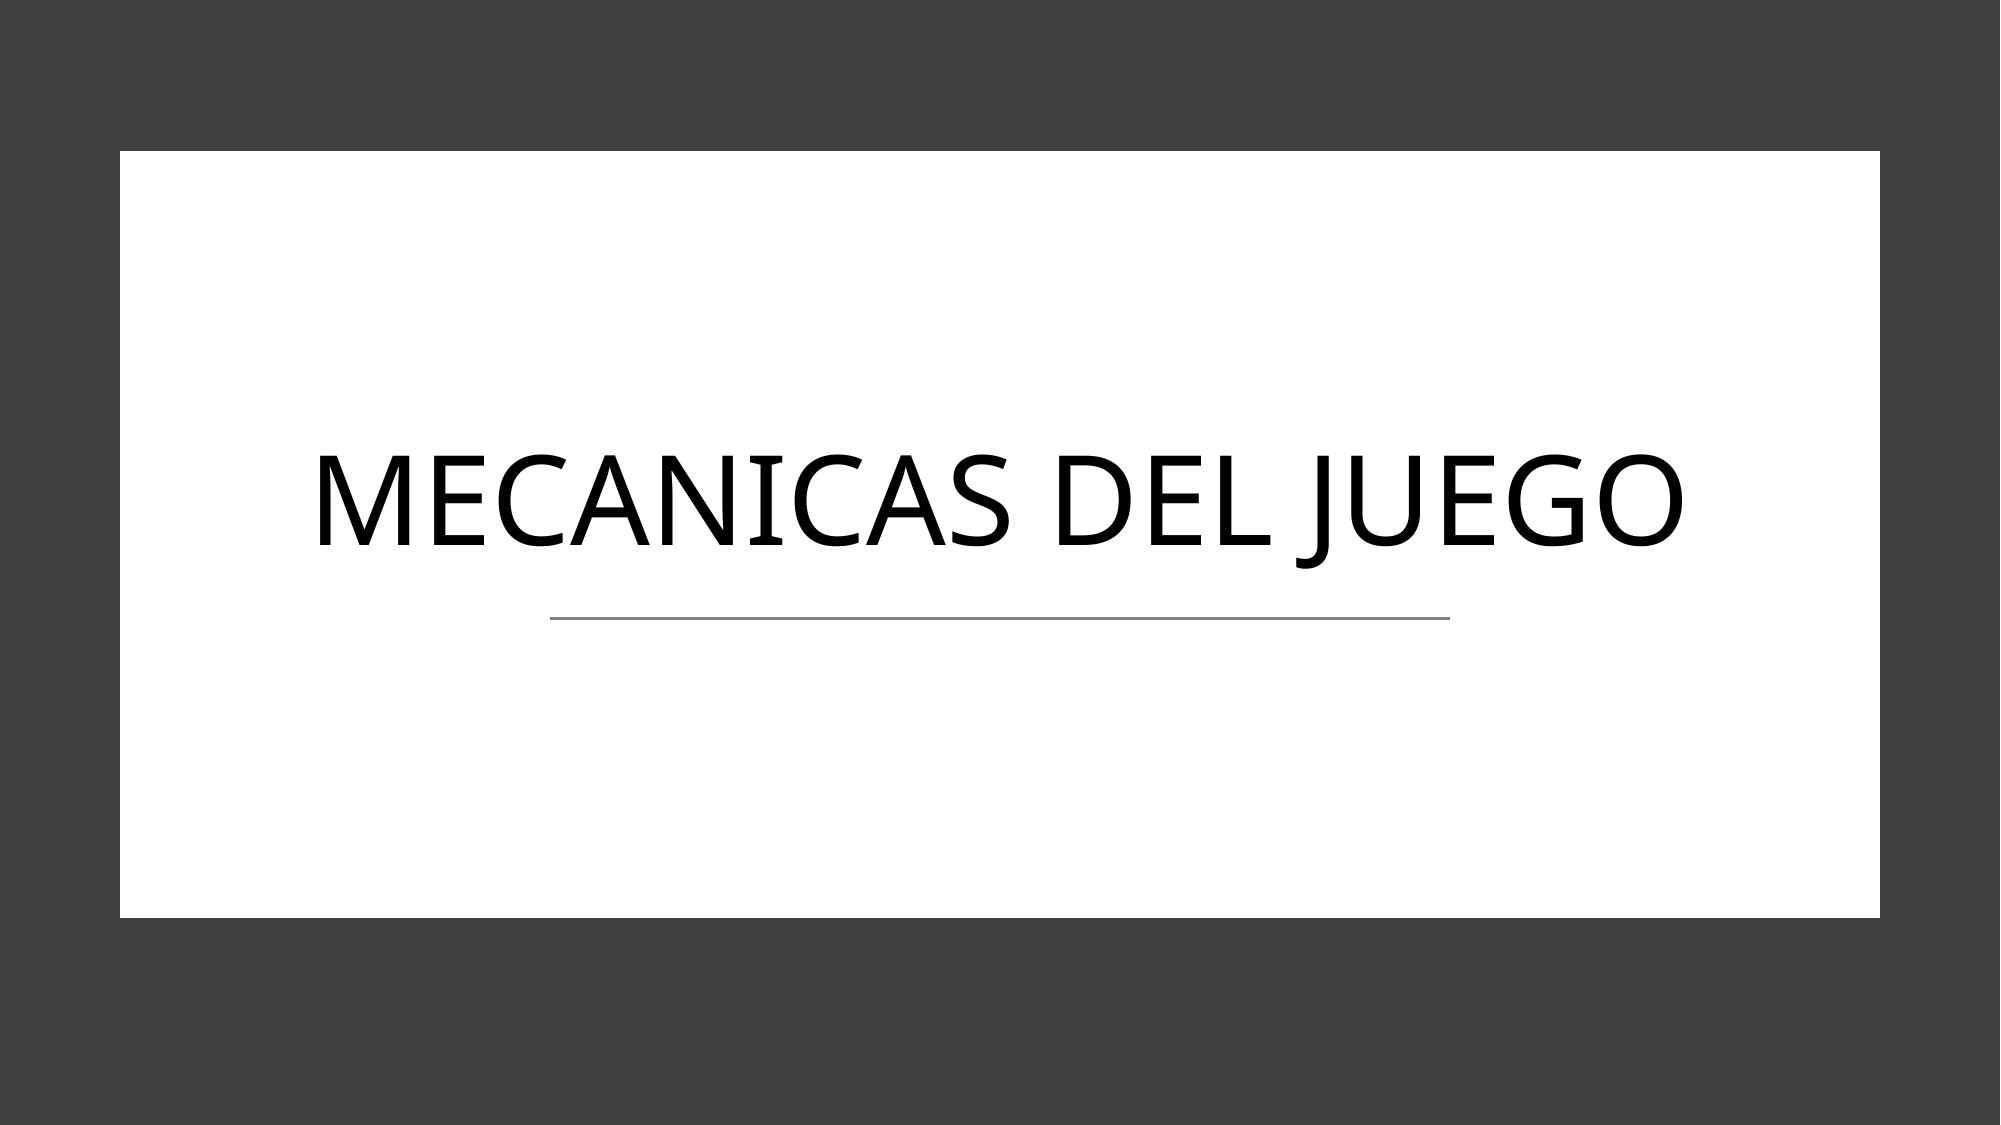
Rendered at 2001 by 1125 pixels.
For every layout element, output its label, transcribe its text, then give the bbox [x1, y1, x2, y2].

text_box [129, 160, 1870, 909]
title MECANICAS DEL JUEGO [252, 234, 1748, 580]
text_box [0, 0, 2000, 1125]
